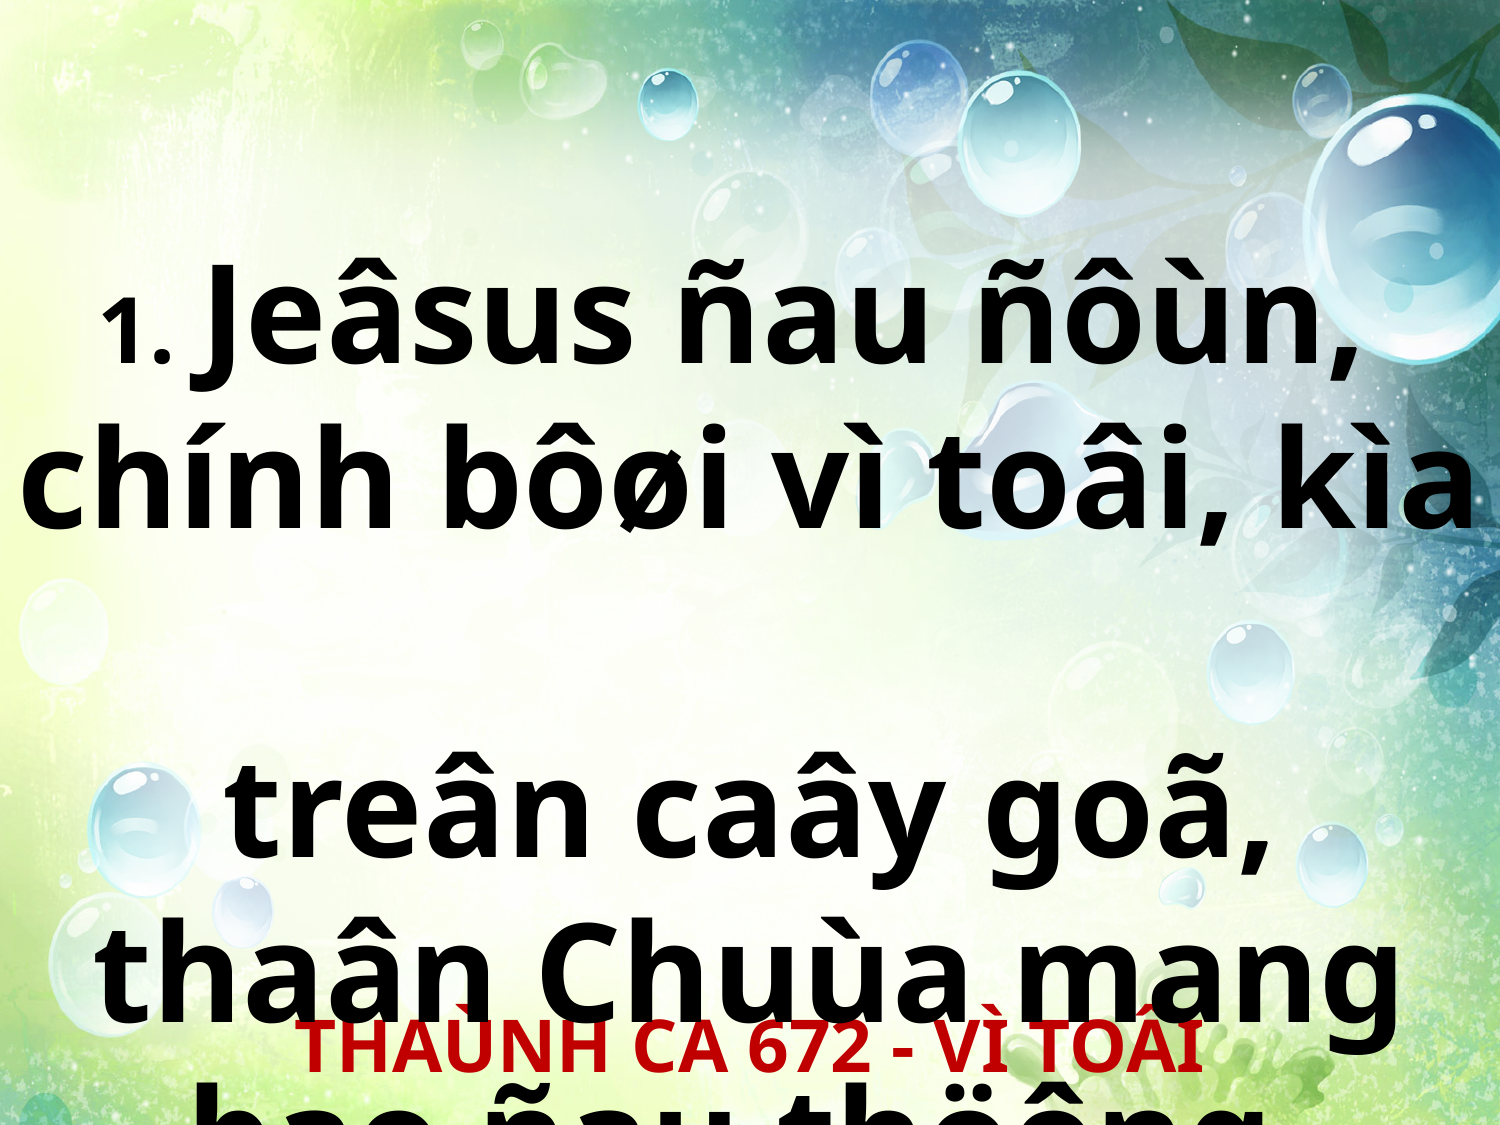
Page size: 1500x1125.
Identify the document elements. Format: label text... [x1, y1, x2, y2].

picture [0, 0, 1500, 218]
text_box 1. Jeâsus ñau ñôùn, chính bôøi vì toâi, kìa treân caây goã, thaân Chuùa mang bao ñau thöông. [0, 218, 1500, 1125]
